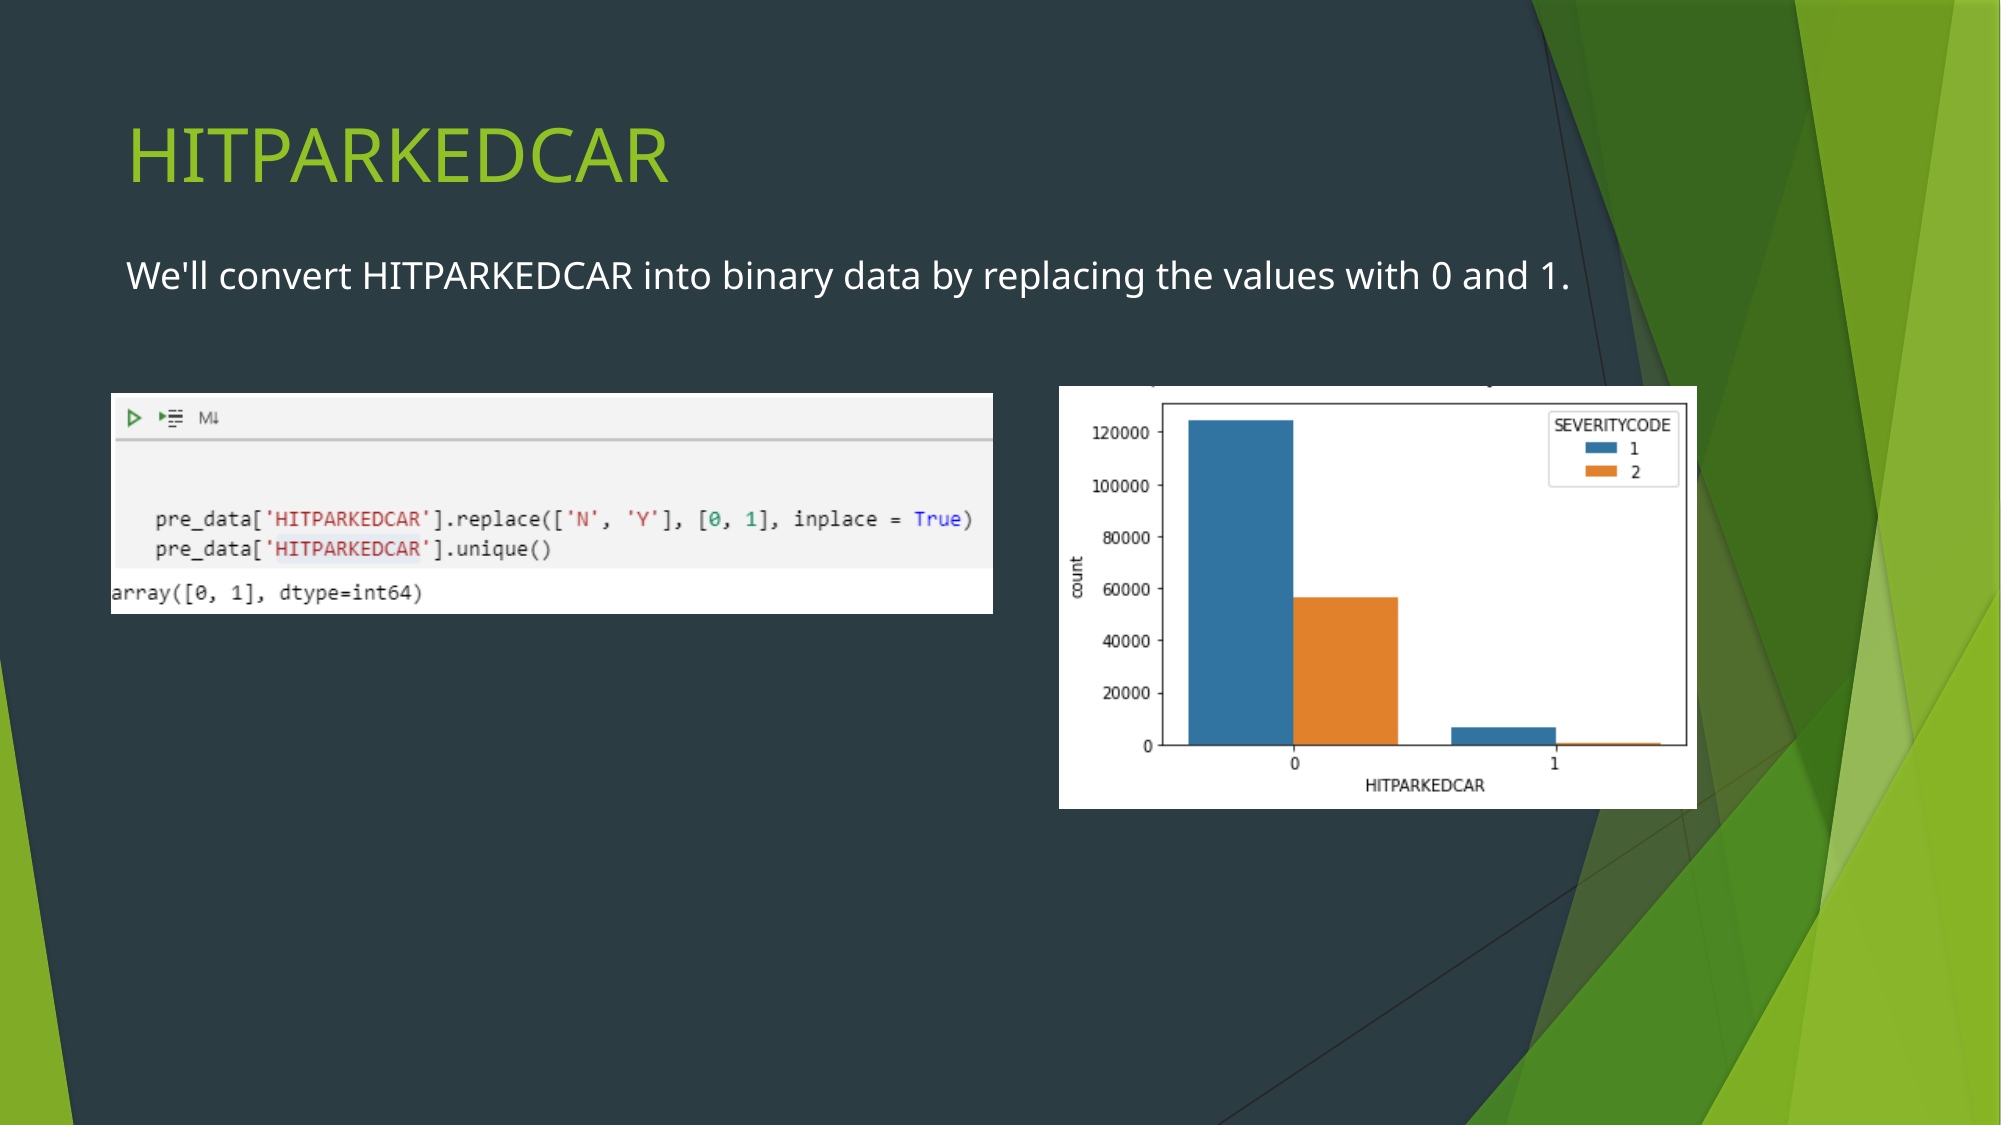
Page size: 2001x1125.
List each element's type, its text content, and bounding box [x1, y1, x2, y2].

list We'll convert HITPARKEDCAR into binary data by replacing the values with 0 and 1. [111, 244, 1715, 881]
picture [1058, 385, 1698, 809]
title HITPARKEDCAR [111, 99, 1522, 244]
picture [110, 393, 993, 615]
